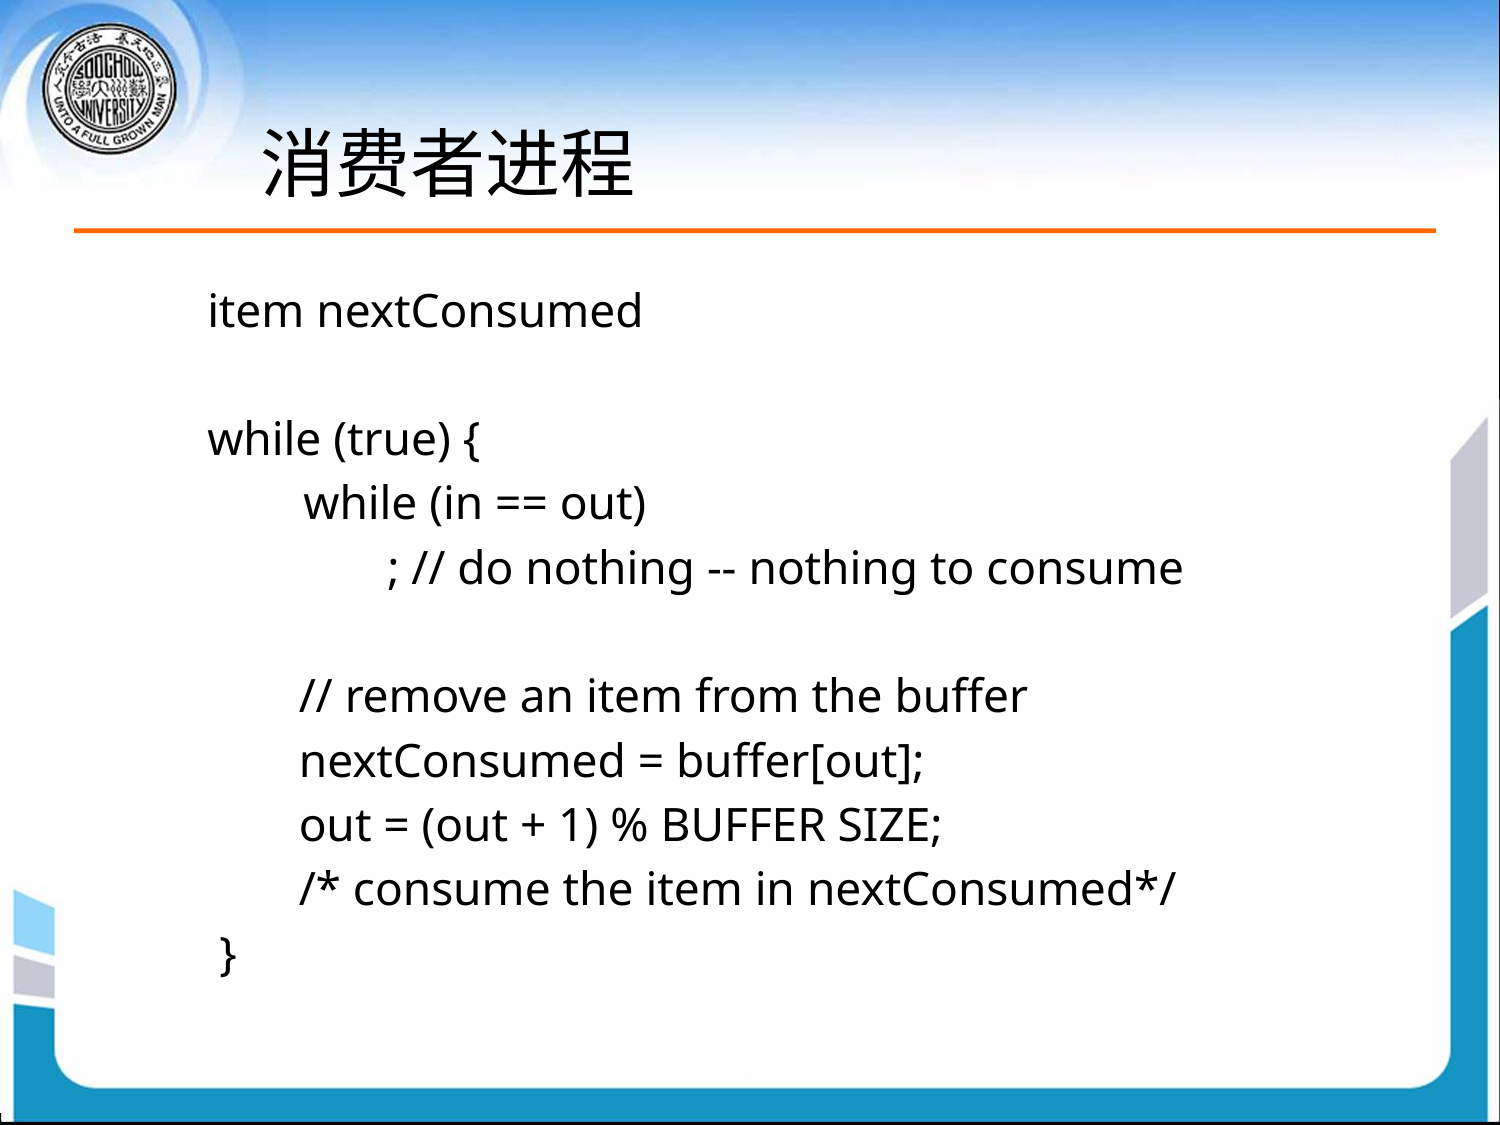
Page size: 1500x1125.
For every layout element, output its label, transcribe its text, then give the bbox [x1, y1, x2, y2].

title 消费者进程 [245, 113, 1336, 210]
picture [0, 0, 1500, 1125]
list item nextConsumed while (true) { while (in == out) ; // do nothing -- nothing to consume // remove an item from the buffer nextConsumed = buffer[out]; out = (out + 1) % BUFFER SIZE; /* consume the item in nextConsumed*/ } [168, 273, 1227, 1061]
